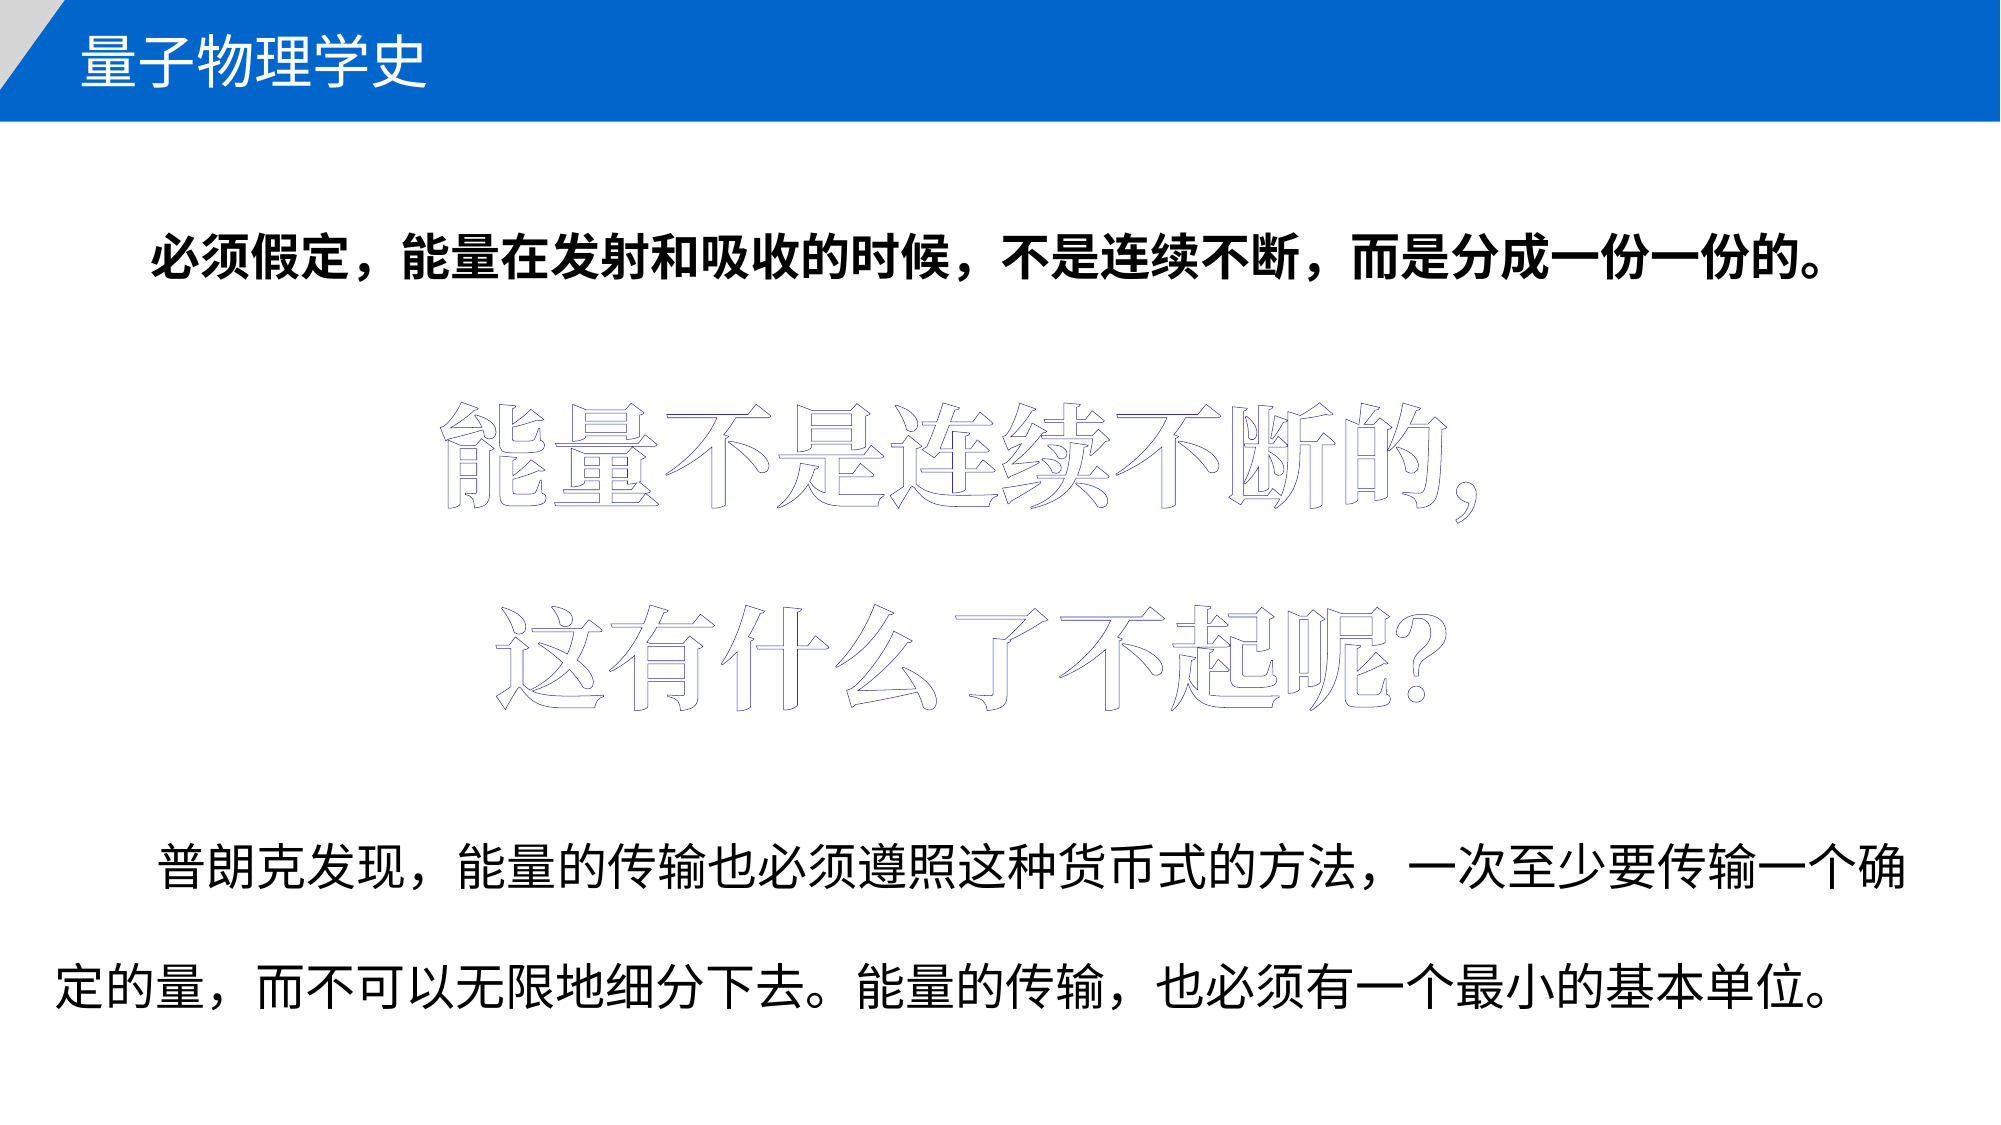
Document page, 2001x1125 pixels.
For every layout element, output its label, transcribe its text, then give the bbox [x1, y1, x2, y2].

text_box [0, 0, 65, 90]
text_box 量子物理学史 [64, 17, 792, 103]
text_box 必须假定，能量在发射和吸收的时候，不是连续不断，而是分成一份一份的。 [0, 157, 2000, 293]
text_box 普朗克发现，能量的传输也必须遵照这种货币式的方法，一次至少要传输一个确定的量，而不可以无限地细分下去。能量的传输，也必须有一个最小的基本单位。 [40, 767, 1948, 1023]
text_box [0, 0, 2000, 122]
text_box 能量不是连续不断的，这有什么了不起呢？ [388, 310, 1612, 731]
